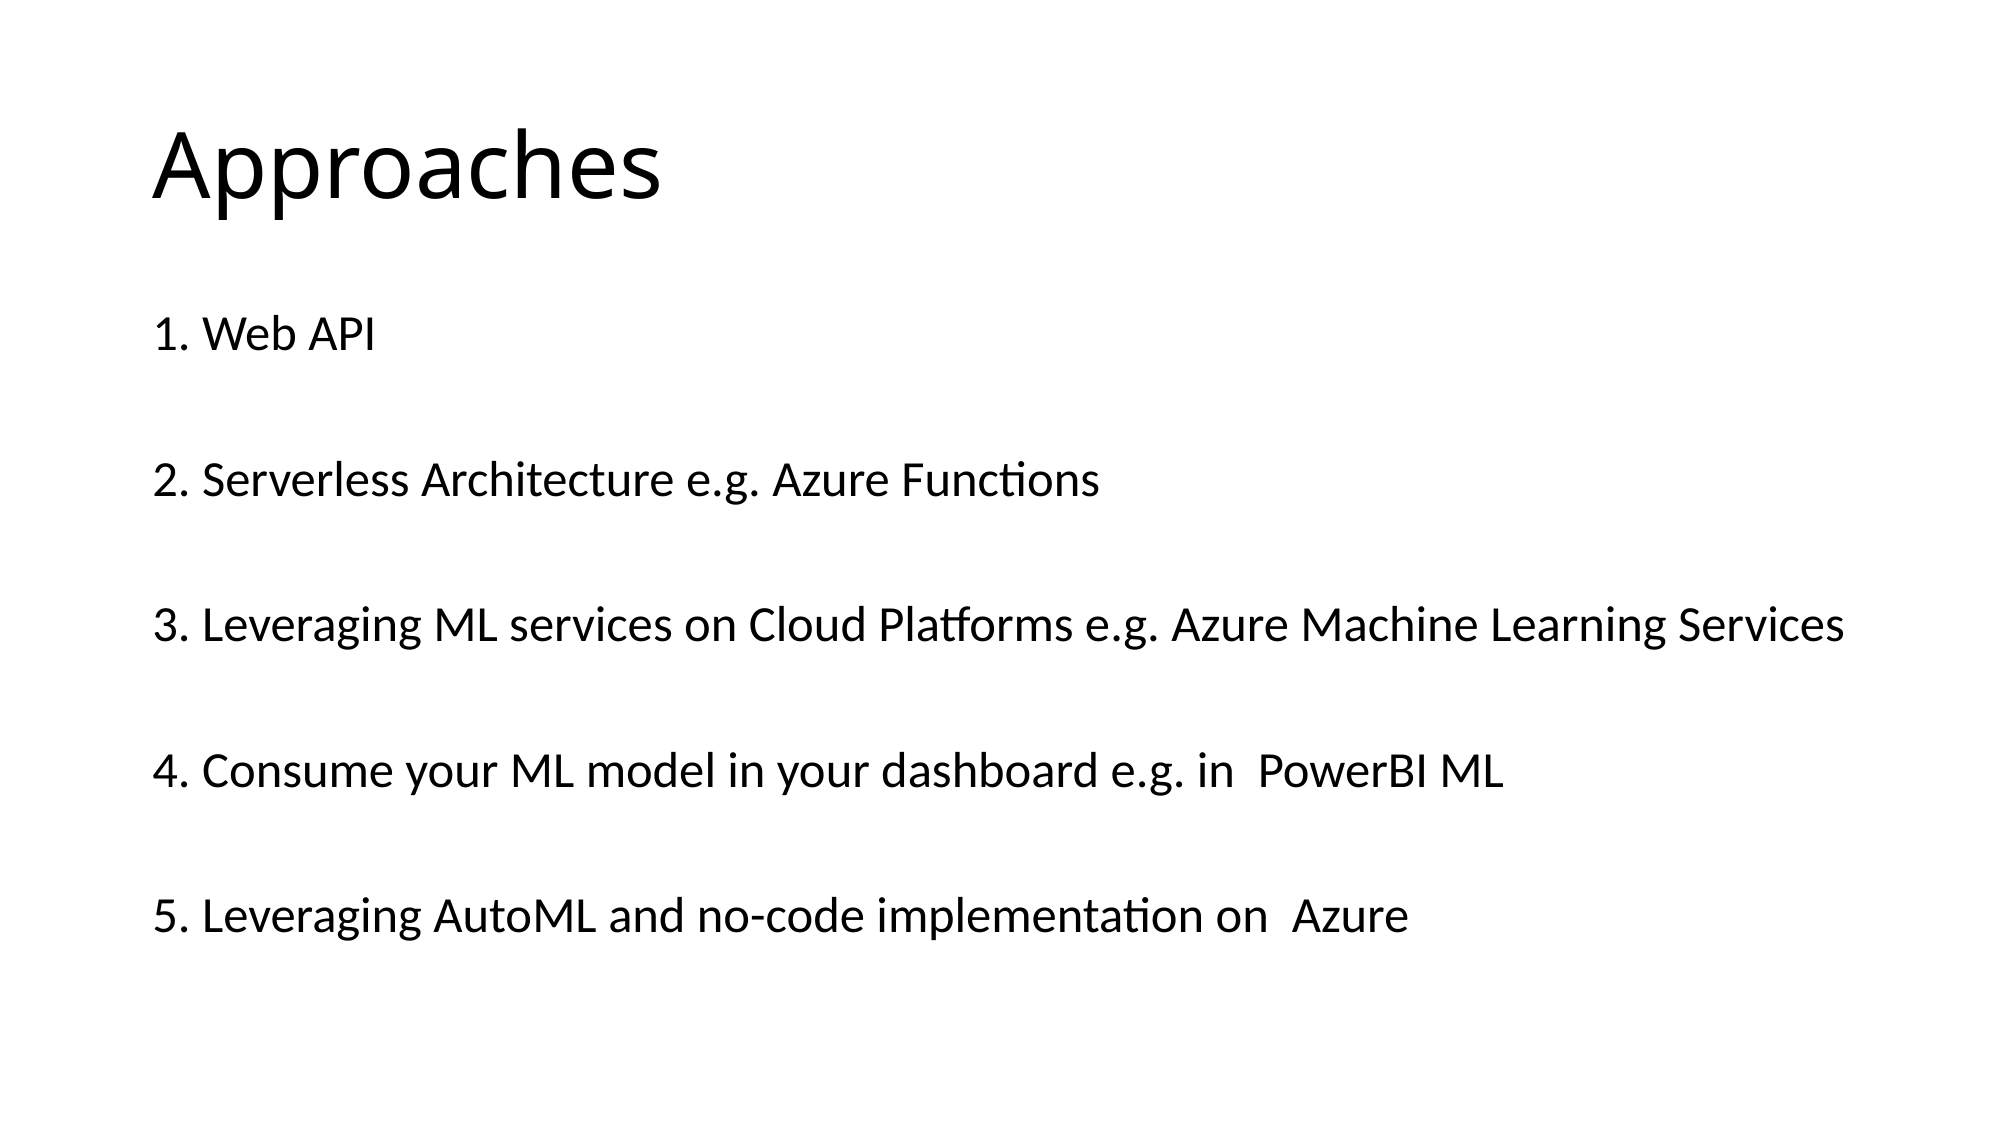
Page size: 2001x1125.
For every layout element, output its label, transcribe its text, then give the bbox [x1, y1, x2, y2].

list 1. Web API 2. Serverless Architecture e.g. Azure Functions 3. Leveraging ML services on Cloud Platforms e.g. Azure Machine Learning Services 4. Consume your ML model in your dashboard e.g. in PowerBI ML 5. Leveraging AutoML and no-code implementation on Azure [137, 299, 1863, 1014]
title Approaches [137, 59, 1863, 278]
